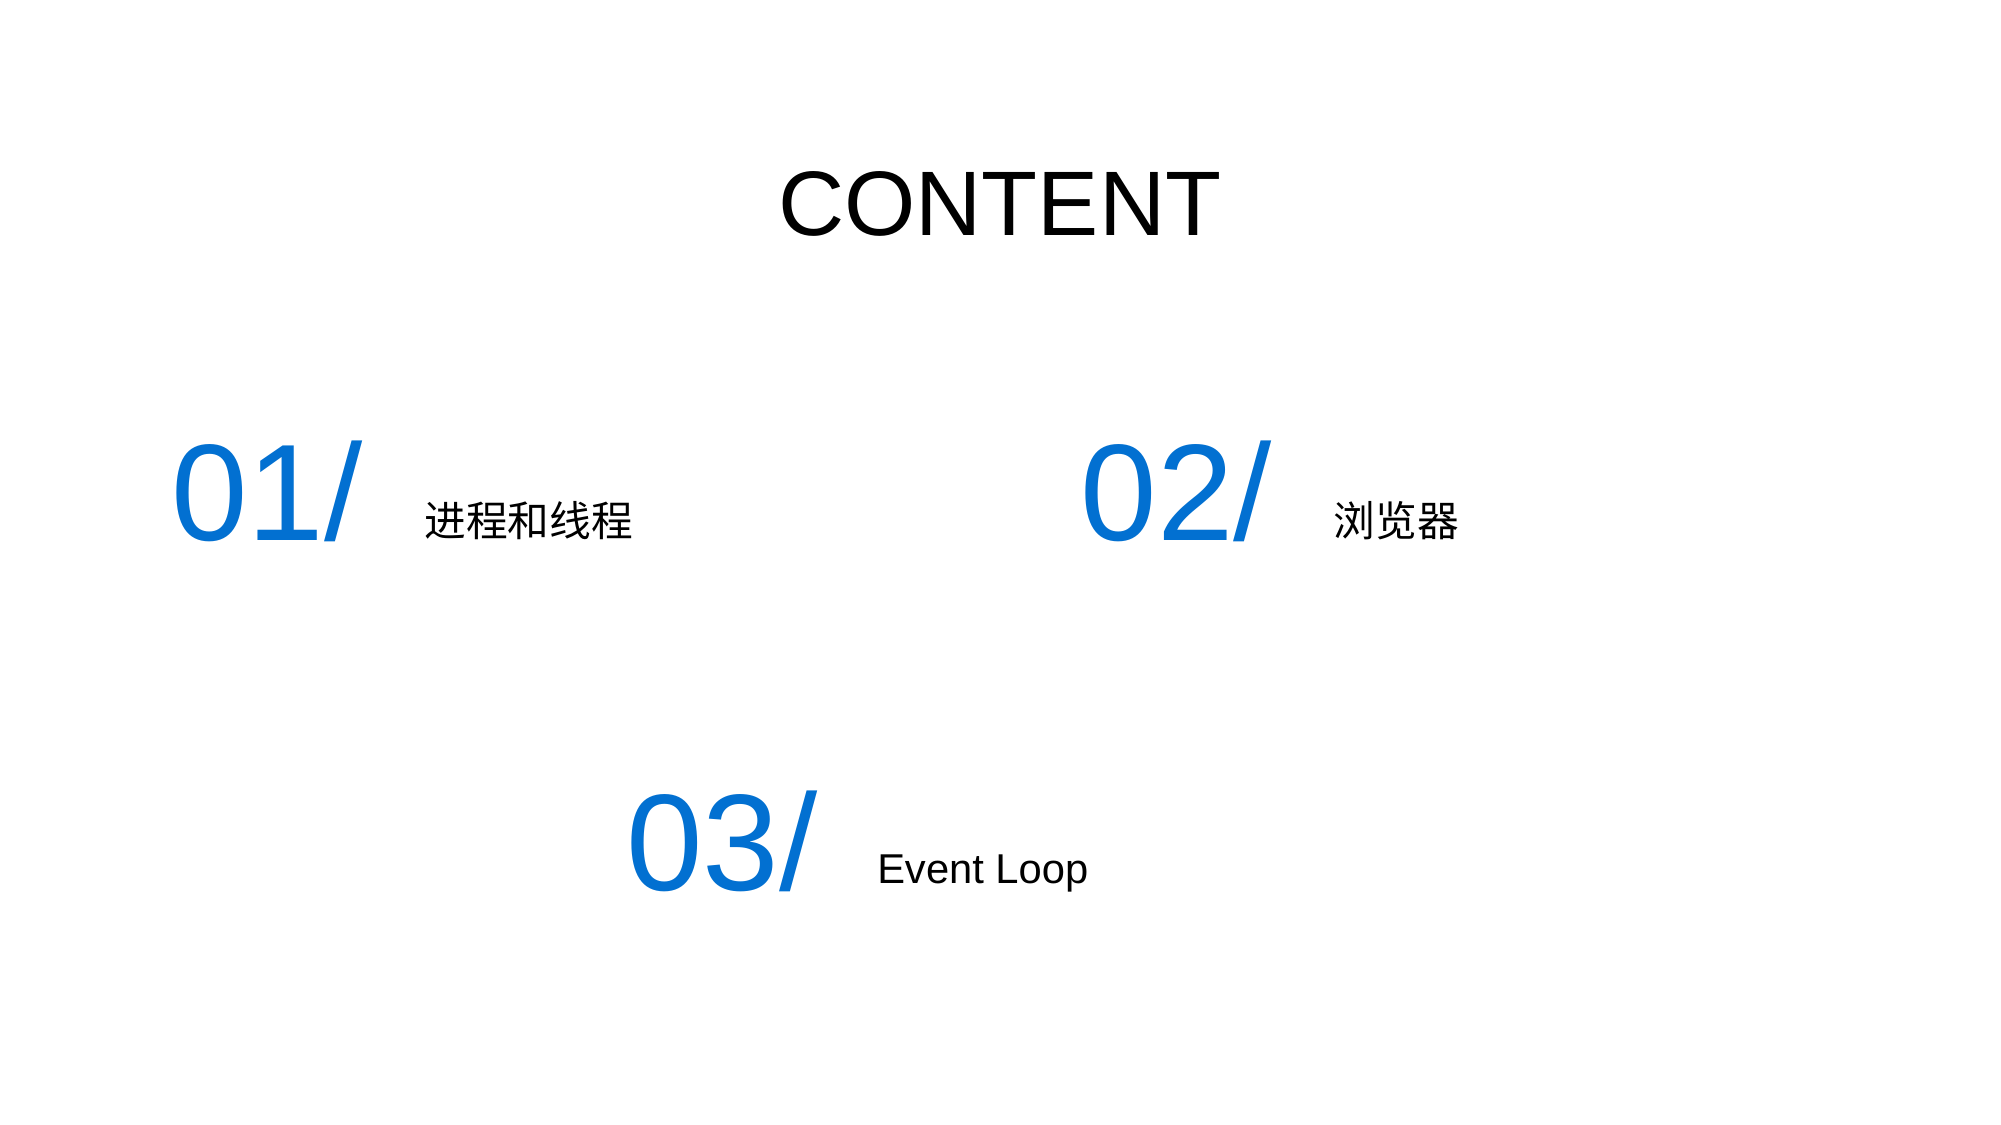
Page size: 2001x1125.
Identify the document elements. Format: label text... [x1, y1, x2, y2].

text_box 浏览器 [1318, 448, 1859, 588]
text_box Event Loop [862, 799, 1403, 938]
text_box 03/ [596, 748, 848, 938]
text_box 02/ [1050, 398, 1303, 587]
text_box CONTENT [438, 131, 1562, 285]
text_box 进程和线程 [409, 448, 950, 588]
text_box 01/ [141, 398, 393, 587]
